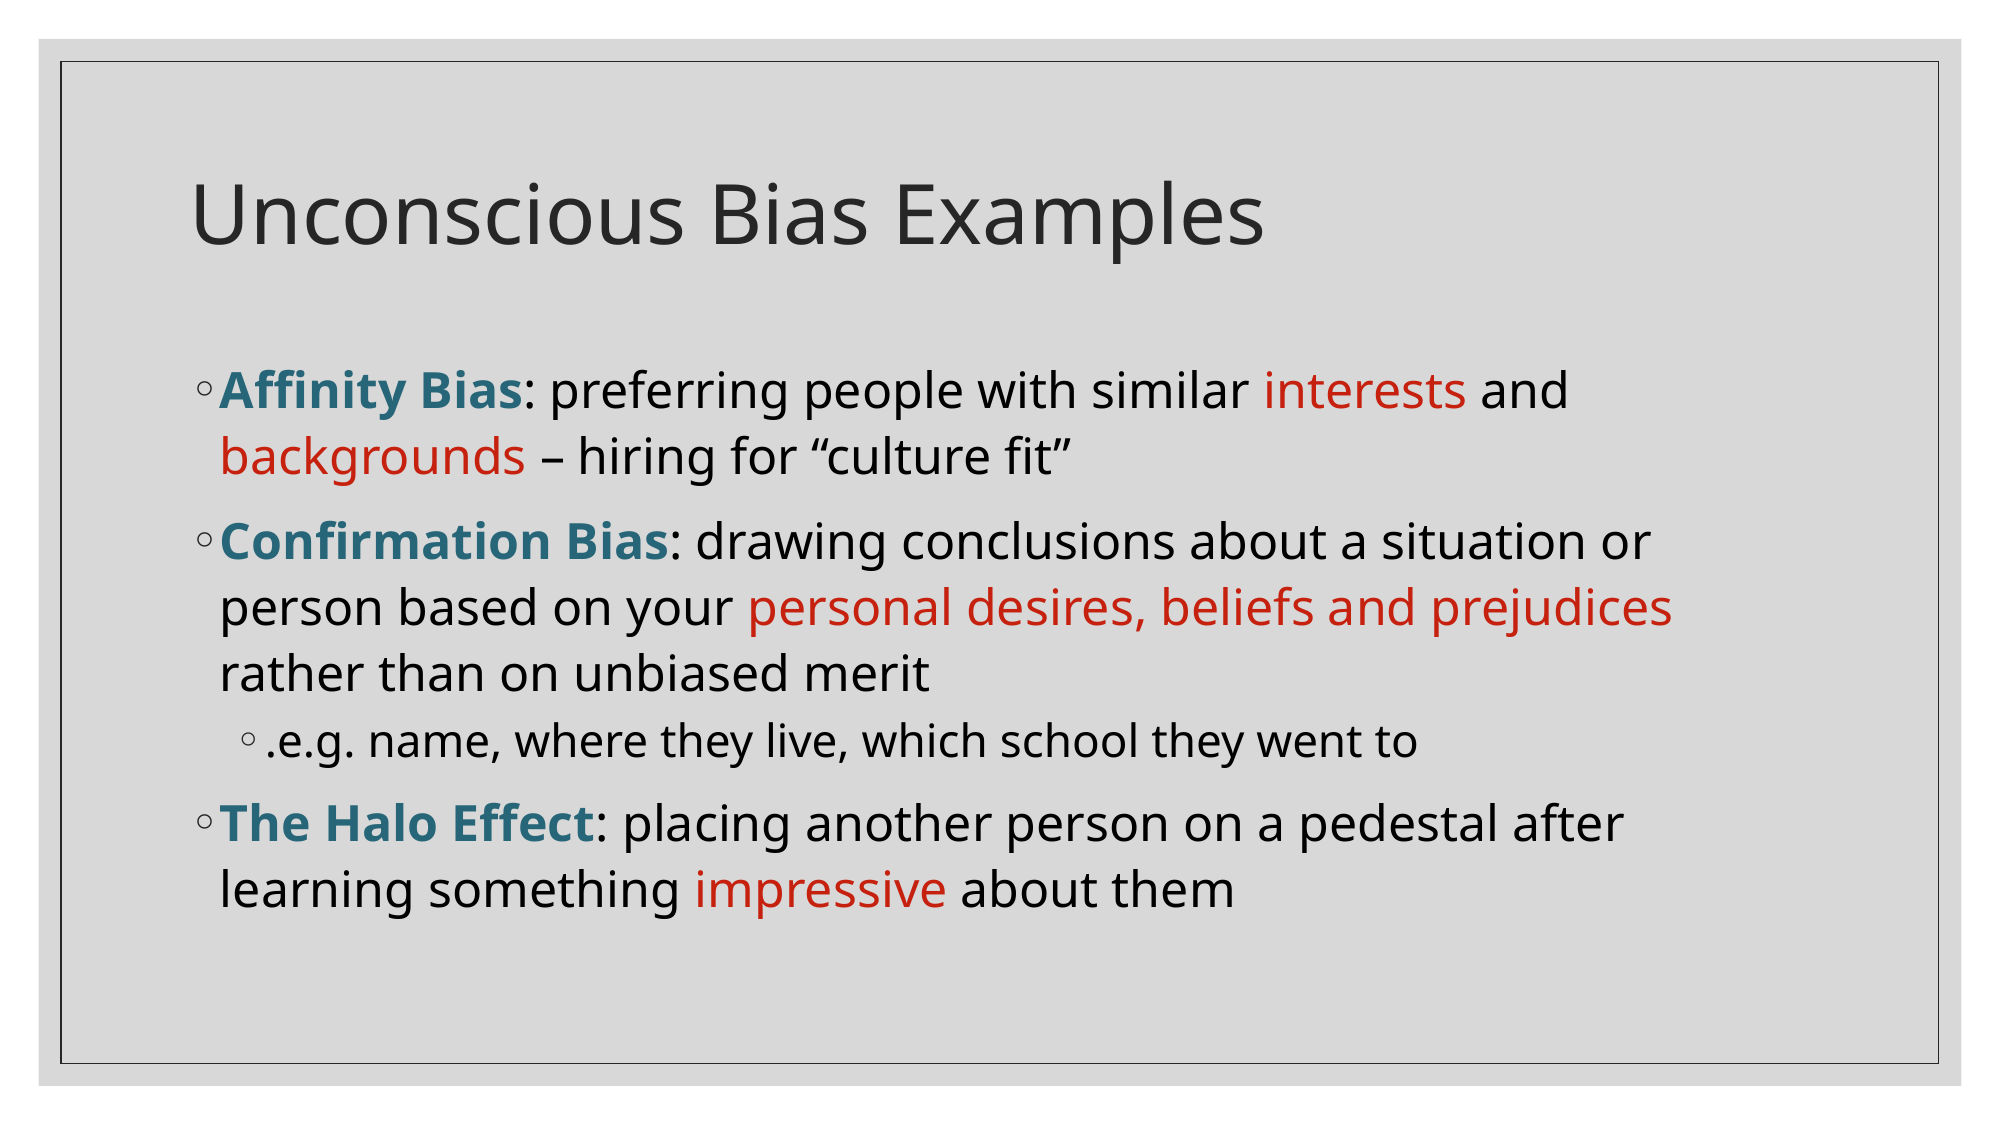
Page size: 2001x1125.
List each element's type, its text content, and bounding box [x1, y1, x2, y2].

list Affinity Bias: preferring people with similar interests and backgrounds – hiring for “culture fit” Confirmation Bias: drawing conclusions about a situation or person based on your personal desires, beliefs and prejudices rather than on unbiased merit .e.g. name, where they live, which school they went to The Halo Effect: placing another person on a pedestal after learning something impressive about them [174, 345, 1825, 977]
title Unconscious Bias Examples [174, 105, 1825, 331]
